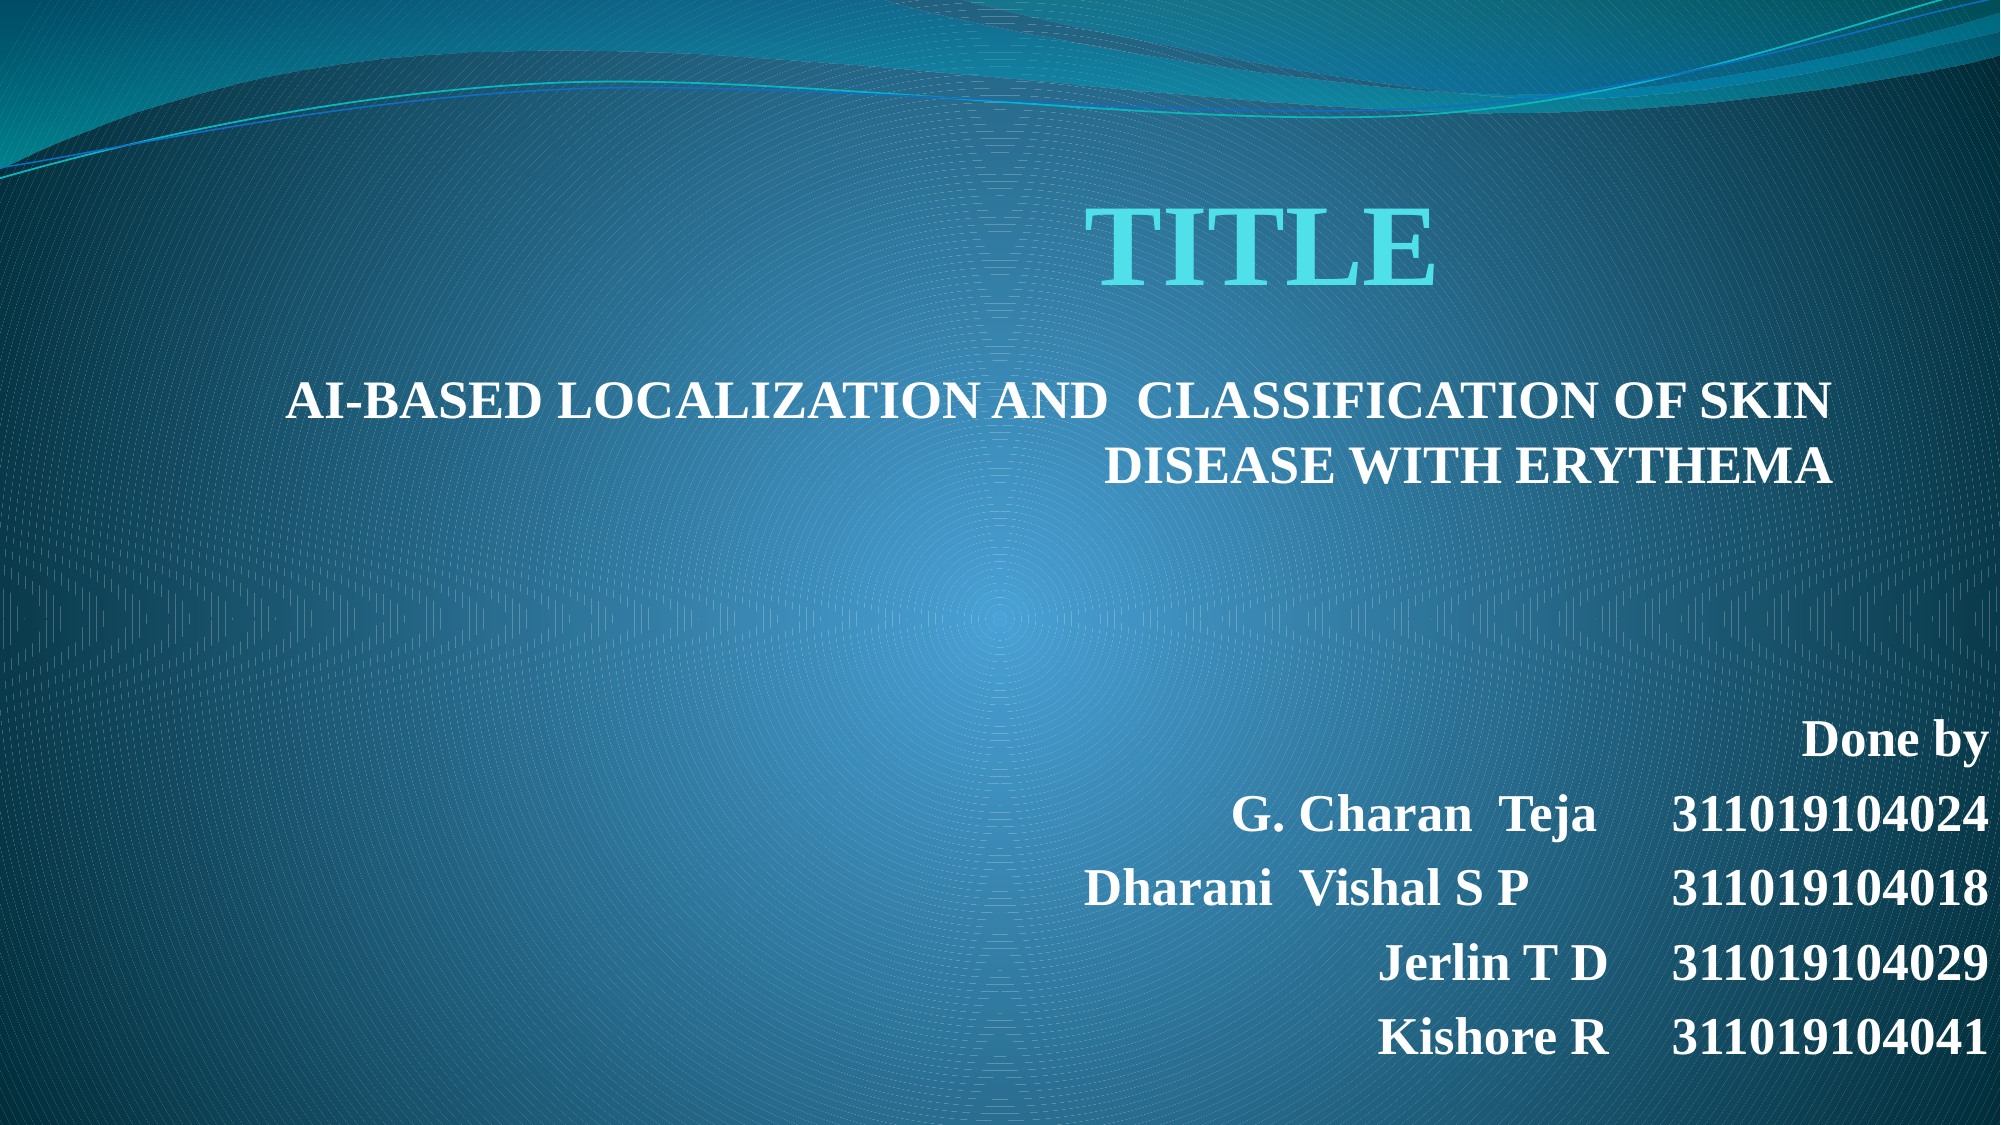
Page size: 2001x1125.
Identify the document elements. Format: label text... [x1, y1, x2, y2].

title TITLE [25, 0, 1474, 309]
subtitle AI-BASED LOCALIZATION AND CLASSIFICATION OF SKIN DISEASE WITH ERYTHEMA [276, 356, 1845, 563]
subtitle Done by G. Charan Teja 311019104024 Dharani Vishal S P 311019104018 Jerlin T D 311019104029 Kishore R 311019104041 [518, 696, 2000, 1074]
